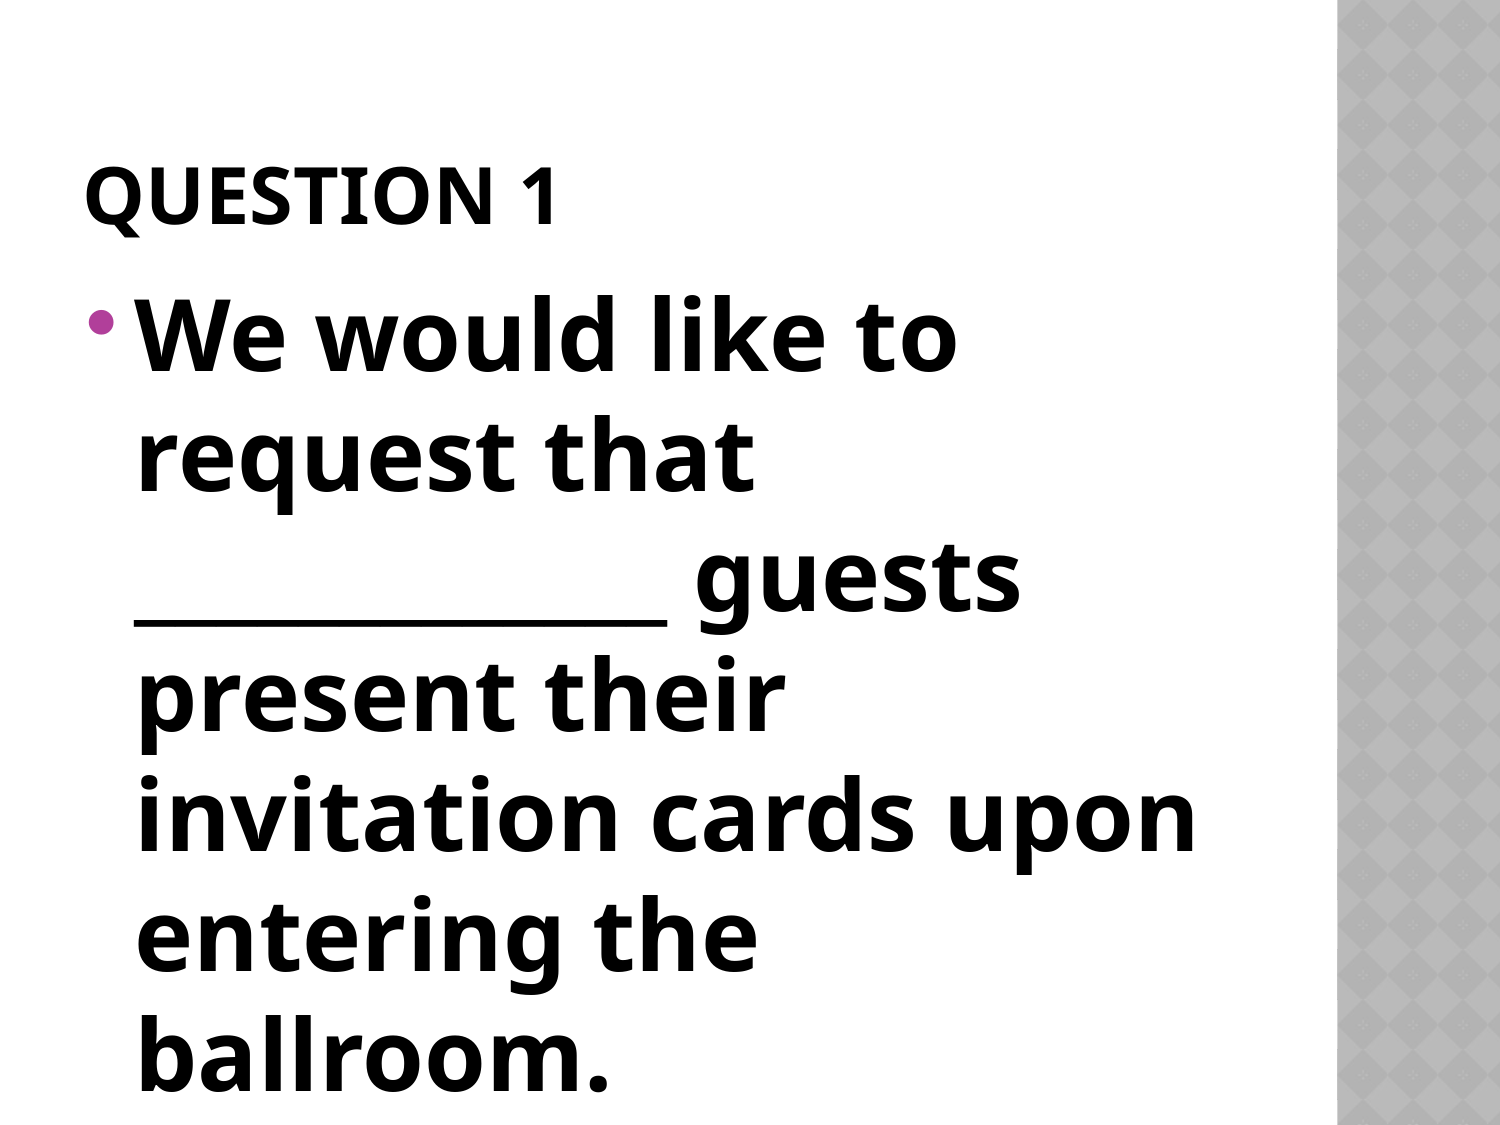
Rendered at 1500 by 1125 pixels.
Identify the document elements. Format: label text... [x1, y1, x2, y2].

title Question 1 [75, 52, 1263, 240]
list We would like to request that _____________ guests present their invitation cards upon entering the ballroom. [75, 264, 1263, 1059]
